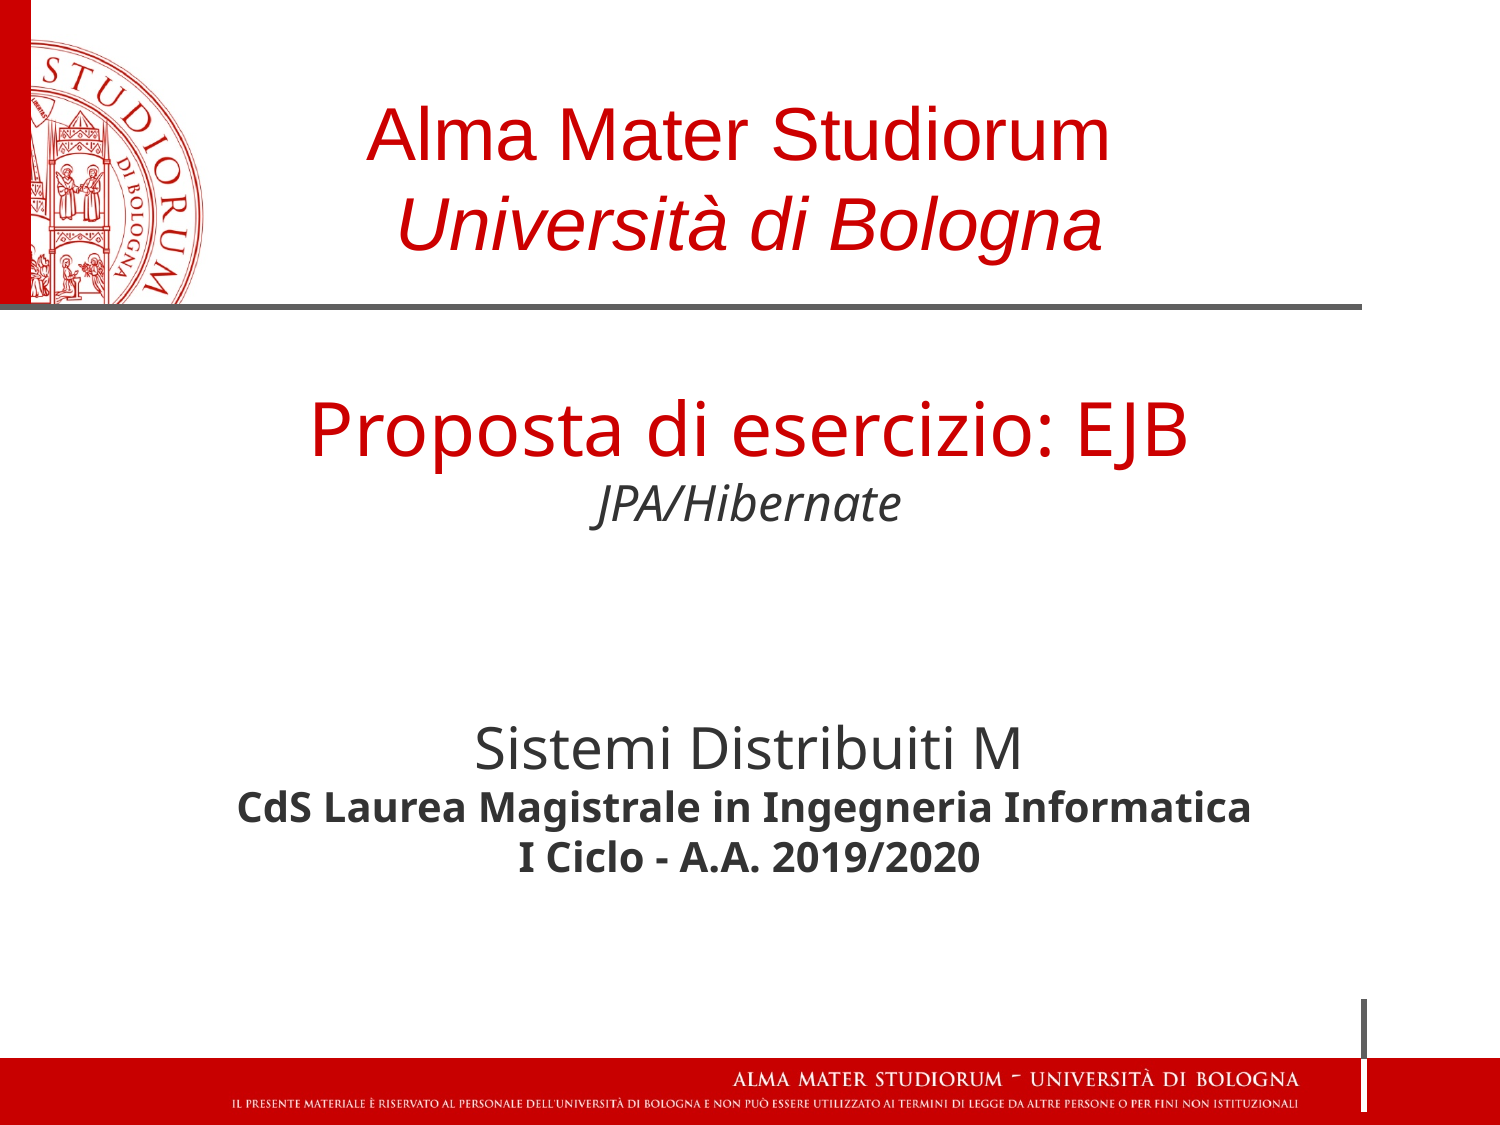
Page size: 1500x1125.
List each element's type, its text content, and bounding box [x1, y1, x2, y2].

picture [31, 34, 212, 304]
text_box Alma Mater Studiorum Università di Bologna [334, 78, 1166, 265]
text_box Proposta di esercizio: EJB JPA/Hibernate Sistemi Distribuiti M CdS Laurea Magistrale in Ingegneria Informatica I Ciclo - A.A. 2019/2020 [41, 373, 1459, 833]
picture [0, 1058, 1500, 1125]
